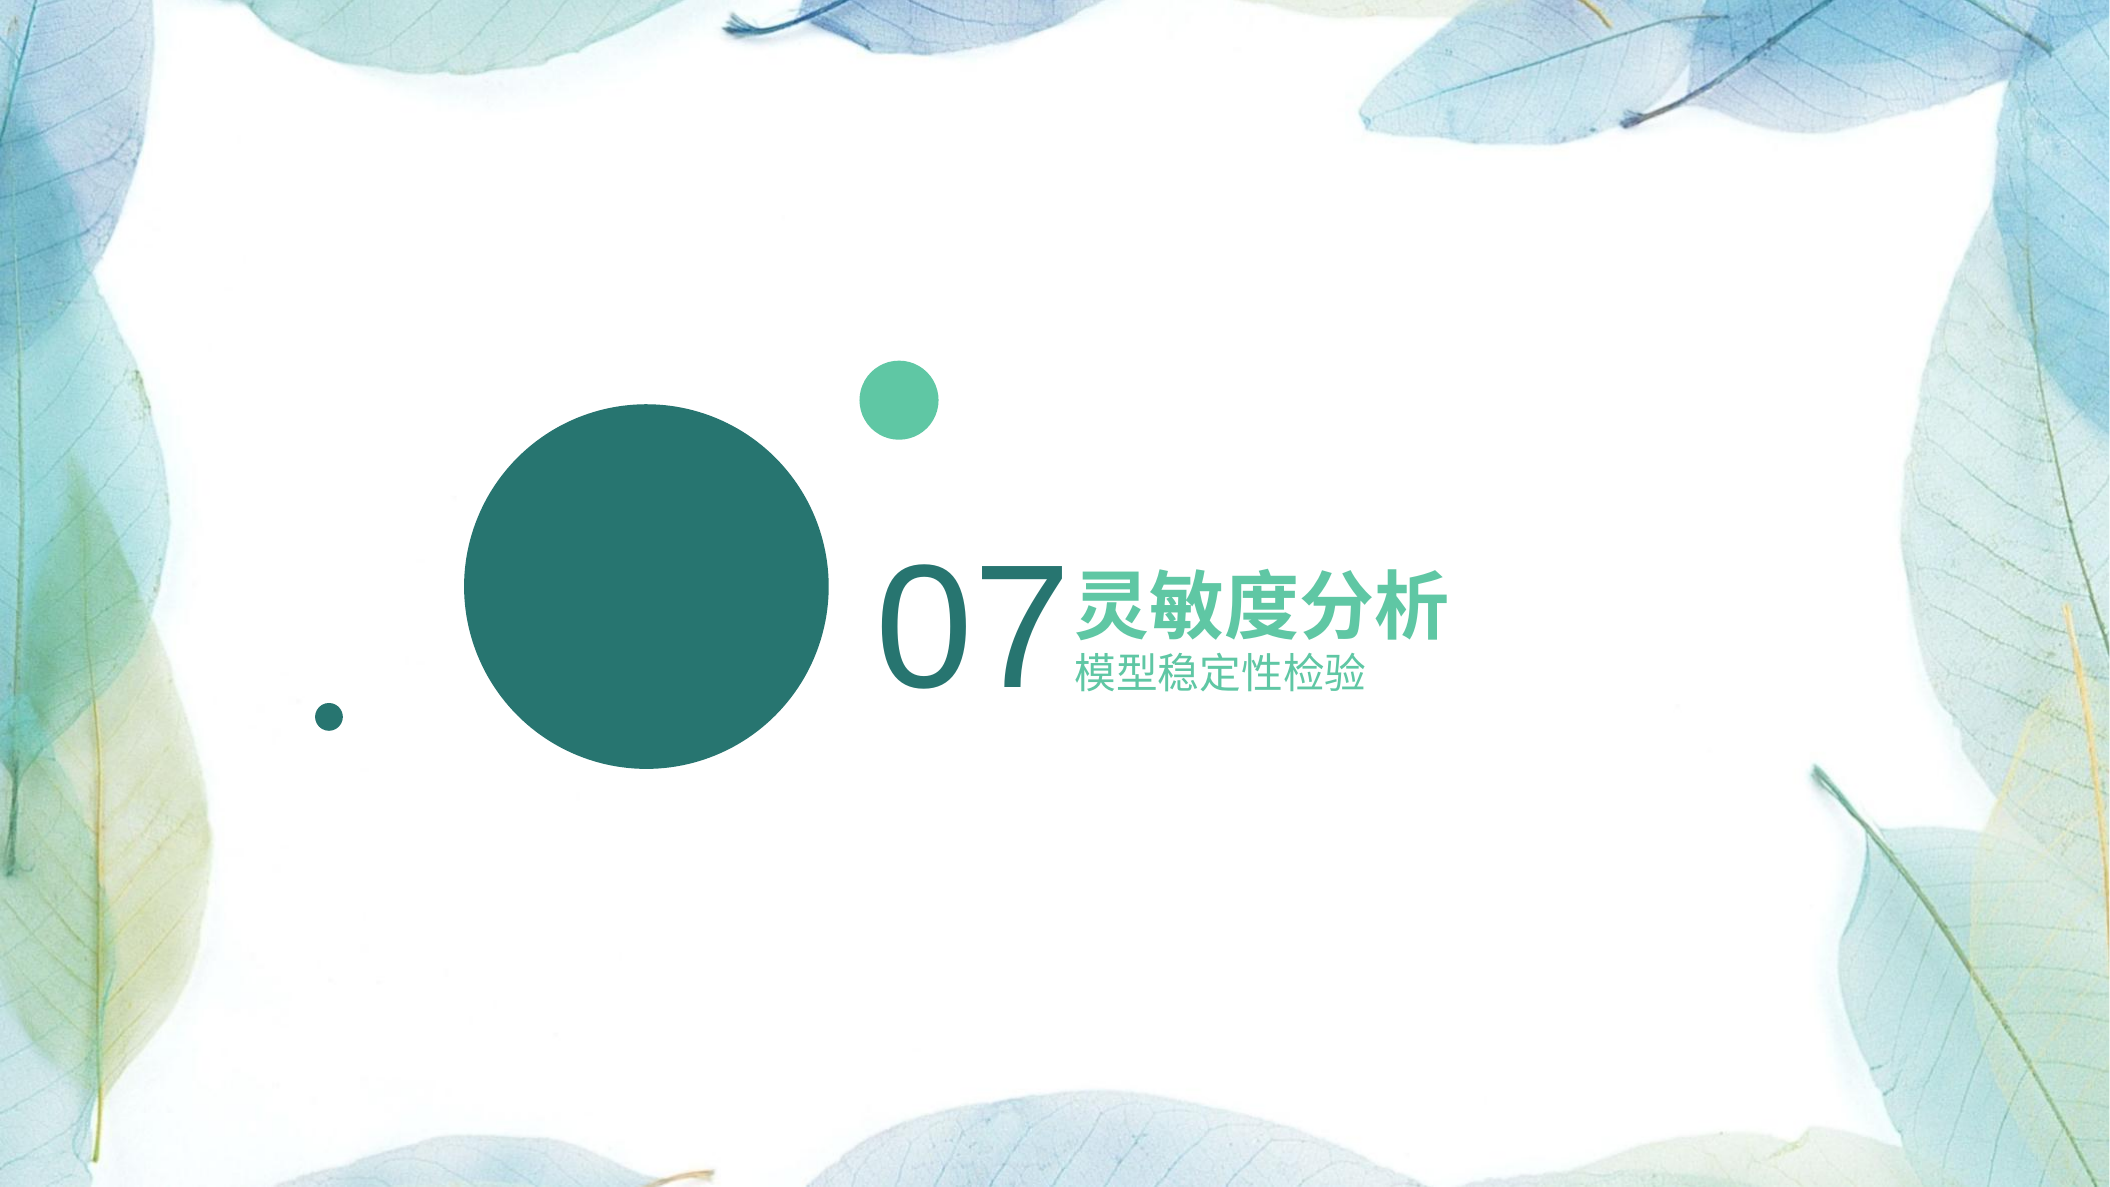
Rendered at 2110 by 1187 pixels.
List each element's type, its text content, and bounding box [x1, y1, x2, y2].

text_box 模型稳定性检验 [1074, 621, 1727, 697]
text_box [464, 404, 828, 769]
text_box 灵敏度分析 [1074, 531, 1543, 621]
picture [0, 0, 2110, 1187]
text_box 07 [828, 504, 1118, 731]
text_box [315, 702, 343, 731]
text_box [859, 360, 939, 440]
